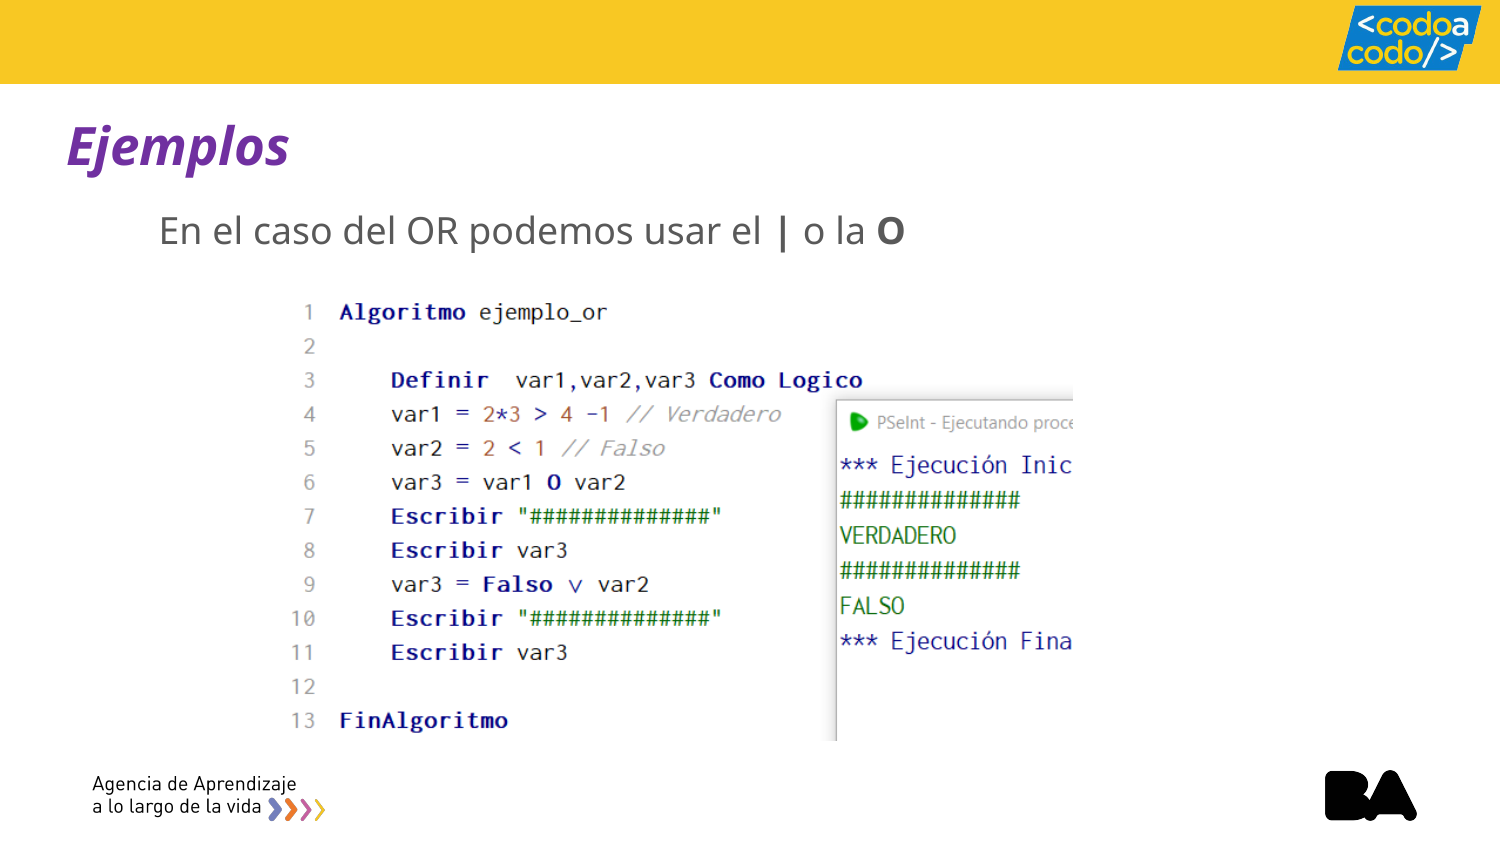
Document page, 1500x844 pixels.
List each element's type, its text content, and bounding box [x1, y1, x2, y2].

picture [70, 756, 344, 835]
picture [1325, 770, 1417, 821]
text_box En el caso del OR podemos usar el | o la O [143, 199, 1279, 295]
picture [290, 295, 1073, 741]
picture [1337, 5, 1482, 71]
title Ejemplos [51, 98, 1446, 192]
